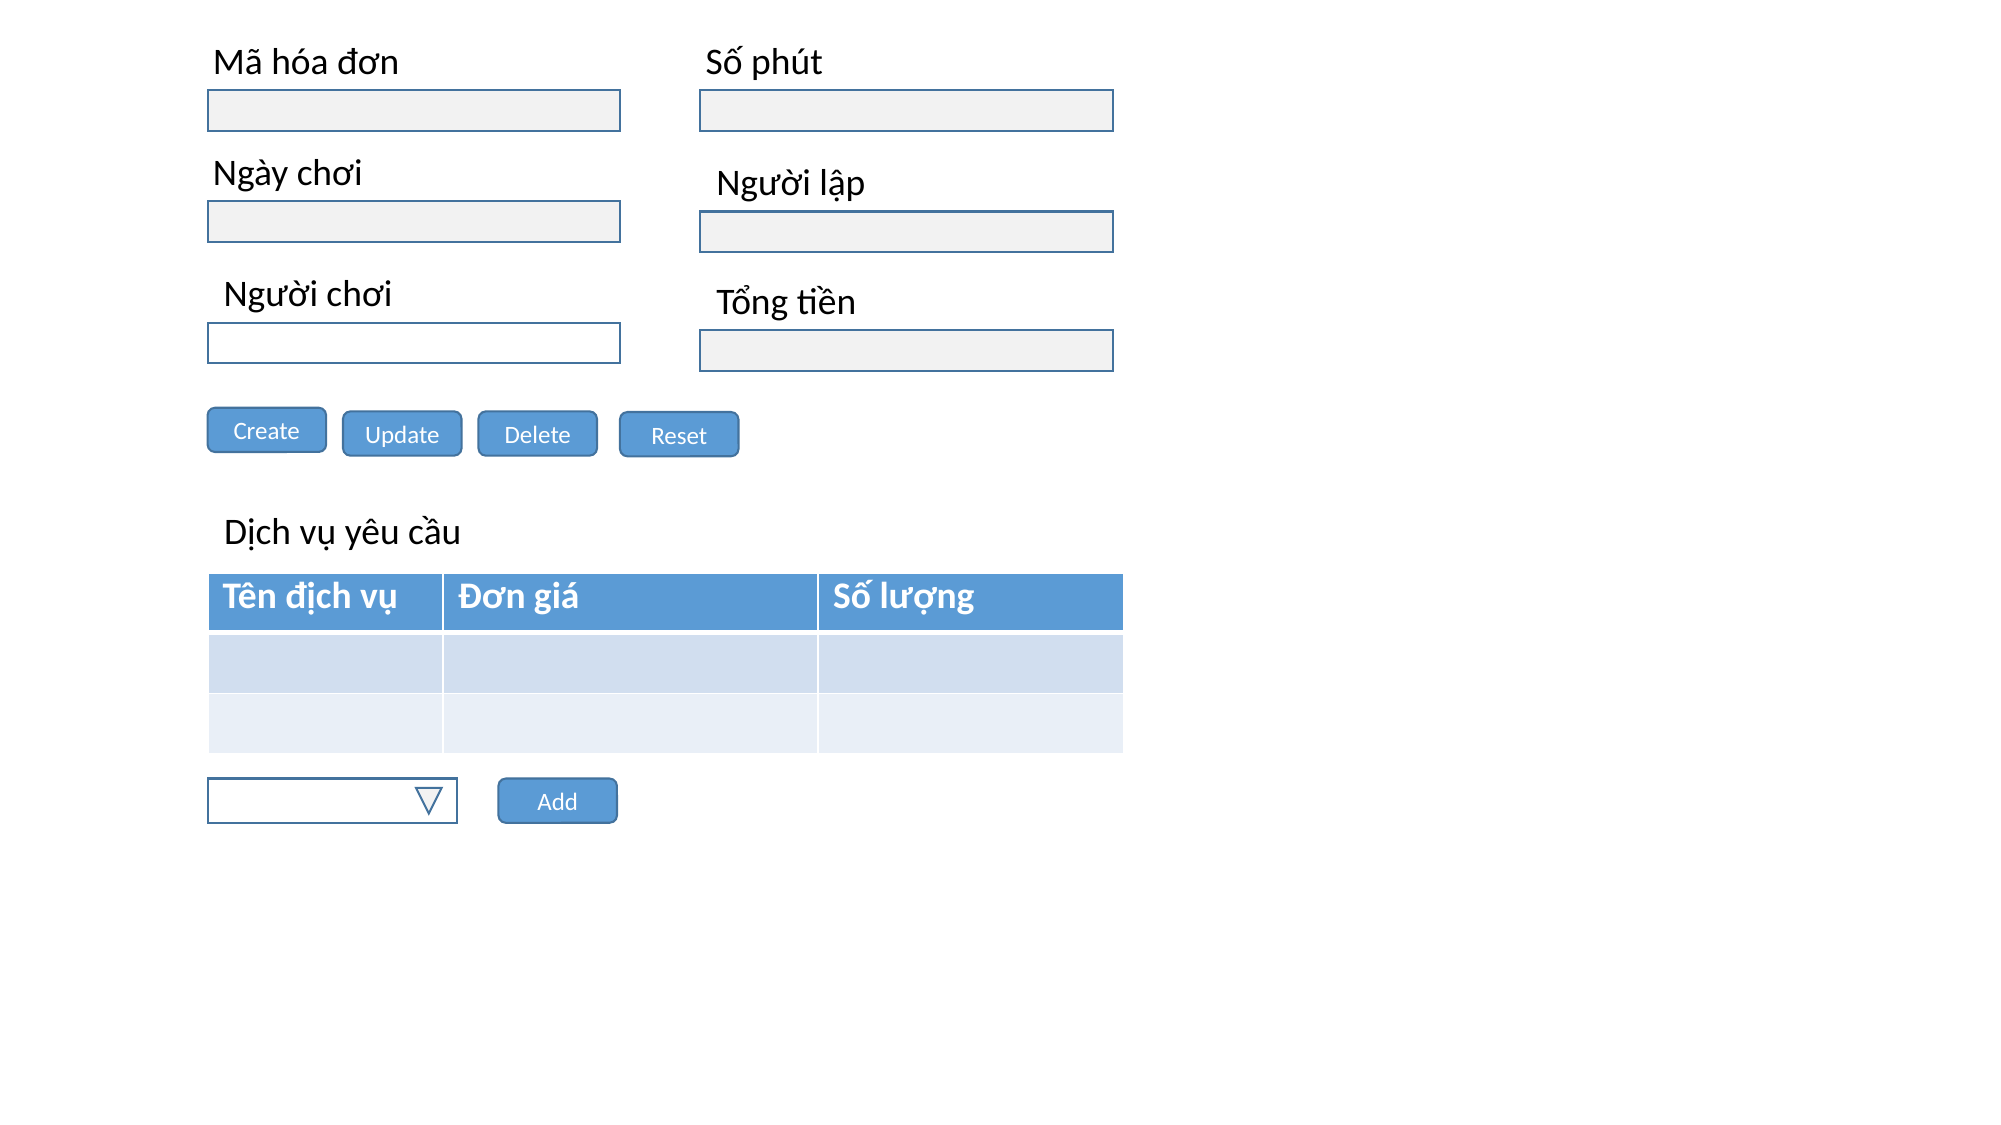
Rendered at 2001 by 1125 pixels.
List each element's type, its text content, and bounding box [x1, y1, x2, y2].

text_box [699, 329, 1114, 372]
table_header Tên địch vụ [209, 574, 442, 630]
table_cell [819, 694, 1123, 753]
text_box [699, 210, 1114, 253]
text_box [207, 322, 621, 364]
text_box Update [341, 410, 463, 457]
table_header Đơn giá [444, 574, 817, 630]
text_box [414, 786, 444, 816]
text_box Tổng tiền [701, 269, 872, 330]
table_cell [444, 694, 817, 753]
text_box Số phút [690, 29, 838, 90]
text_box [207, 200, 621, 243]
text_box Create [206, 406, 328, 454]
text_box Mã hóa đơn [198, 29, 415, 90]
table_cell [819, 635, 1123, 693]
text_box Ngày chơi [198, 140, 378, 201]
text_box Reset [618, 410, 740, 458]
text_box [699, 89, 1114, 132]
table_cell [209, 635, 442, 693]
text_box Người chơi [208, 261, 408, 322]
text_box Add [497, 777, 619, 824]
table_cell [209, 694, 442, 753]
table_cell [444, 635, 817, 693]
table_header Số lượng [819, 574, 1123, 630]
text_box [207, 777, 458, 824]
text_box Người lập [701, 150, 881, 211]
text_box Delete [477, 410, 599, 457]
text_box [207, 89, 621, 132]
text_box Dịch vụ yêu cầu [209, 499, 477, 560]
